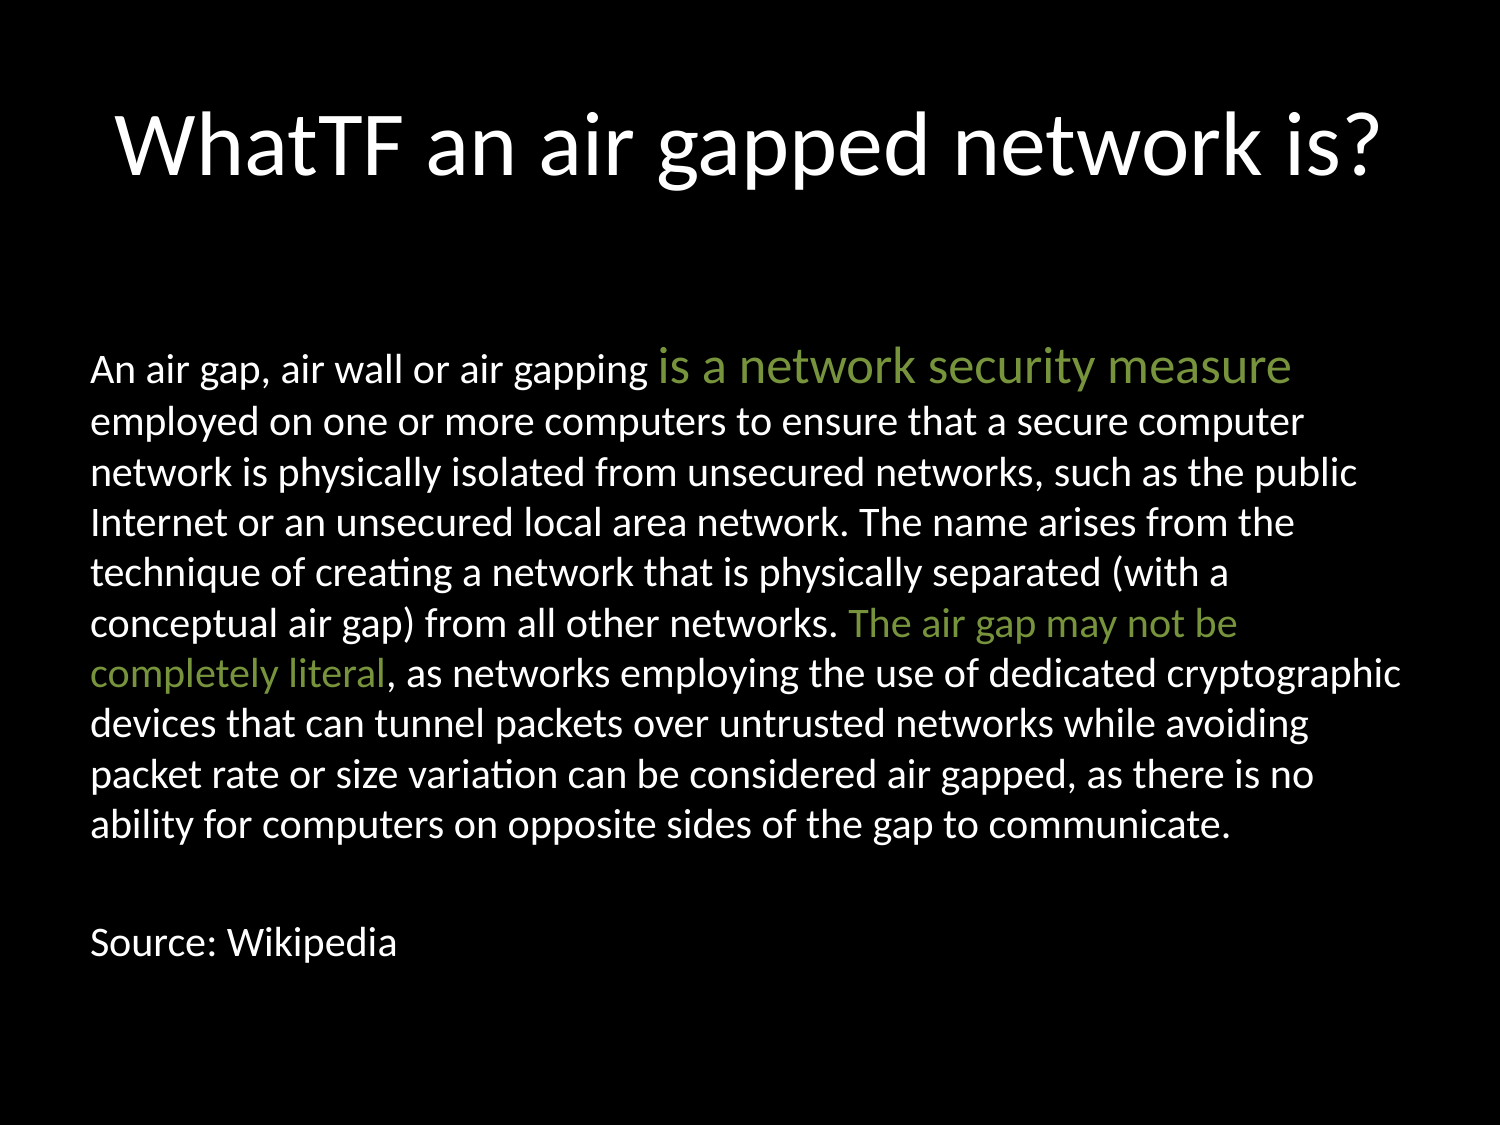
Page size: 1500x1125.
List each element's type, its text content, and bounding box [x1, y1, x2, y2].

title WhatTF an air gapped network is? [75, 45, 1425, 233]
list An air gap, air wall or air gapping is a network security measure employed on one or more computers to ensure that a secure computer network is physically isolated from unsecured networks, such as the public Internet or an unsecured local area network. The name arises from the technique of creating a network that is physically separated (with a conceptual air gap) from all other networks. The air gap may not be completely literal, as networks employing the use of dedicated cryptographic devices that can tunnel packets over untrusted networks while avoiding packet rate or size variation can be considered air gapped, as there is no ability for computers on opposite sides of the gap to communicate. Source: Wikipedia [75, 262, 1425, 1005]
